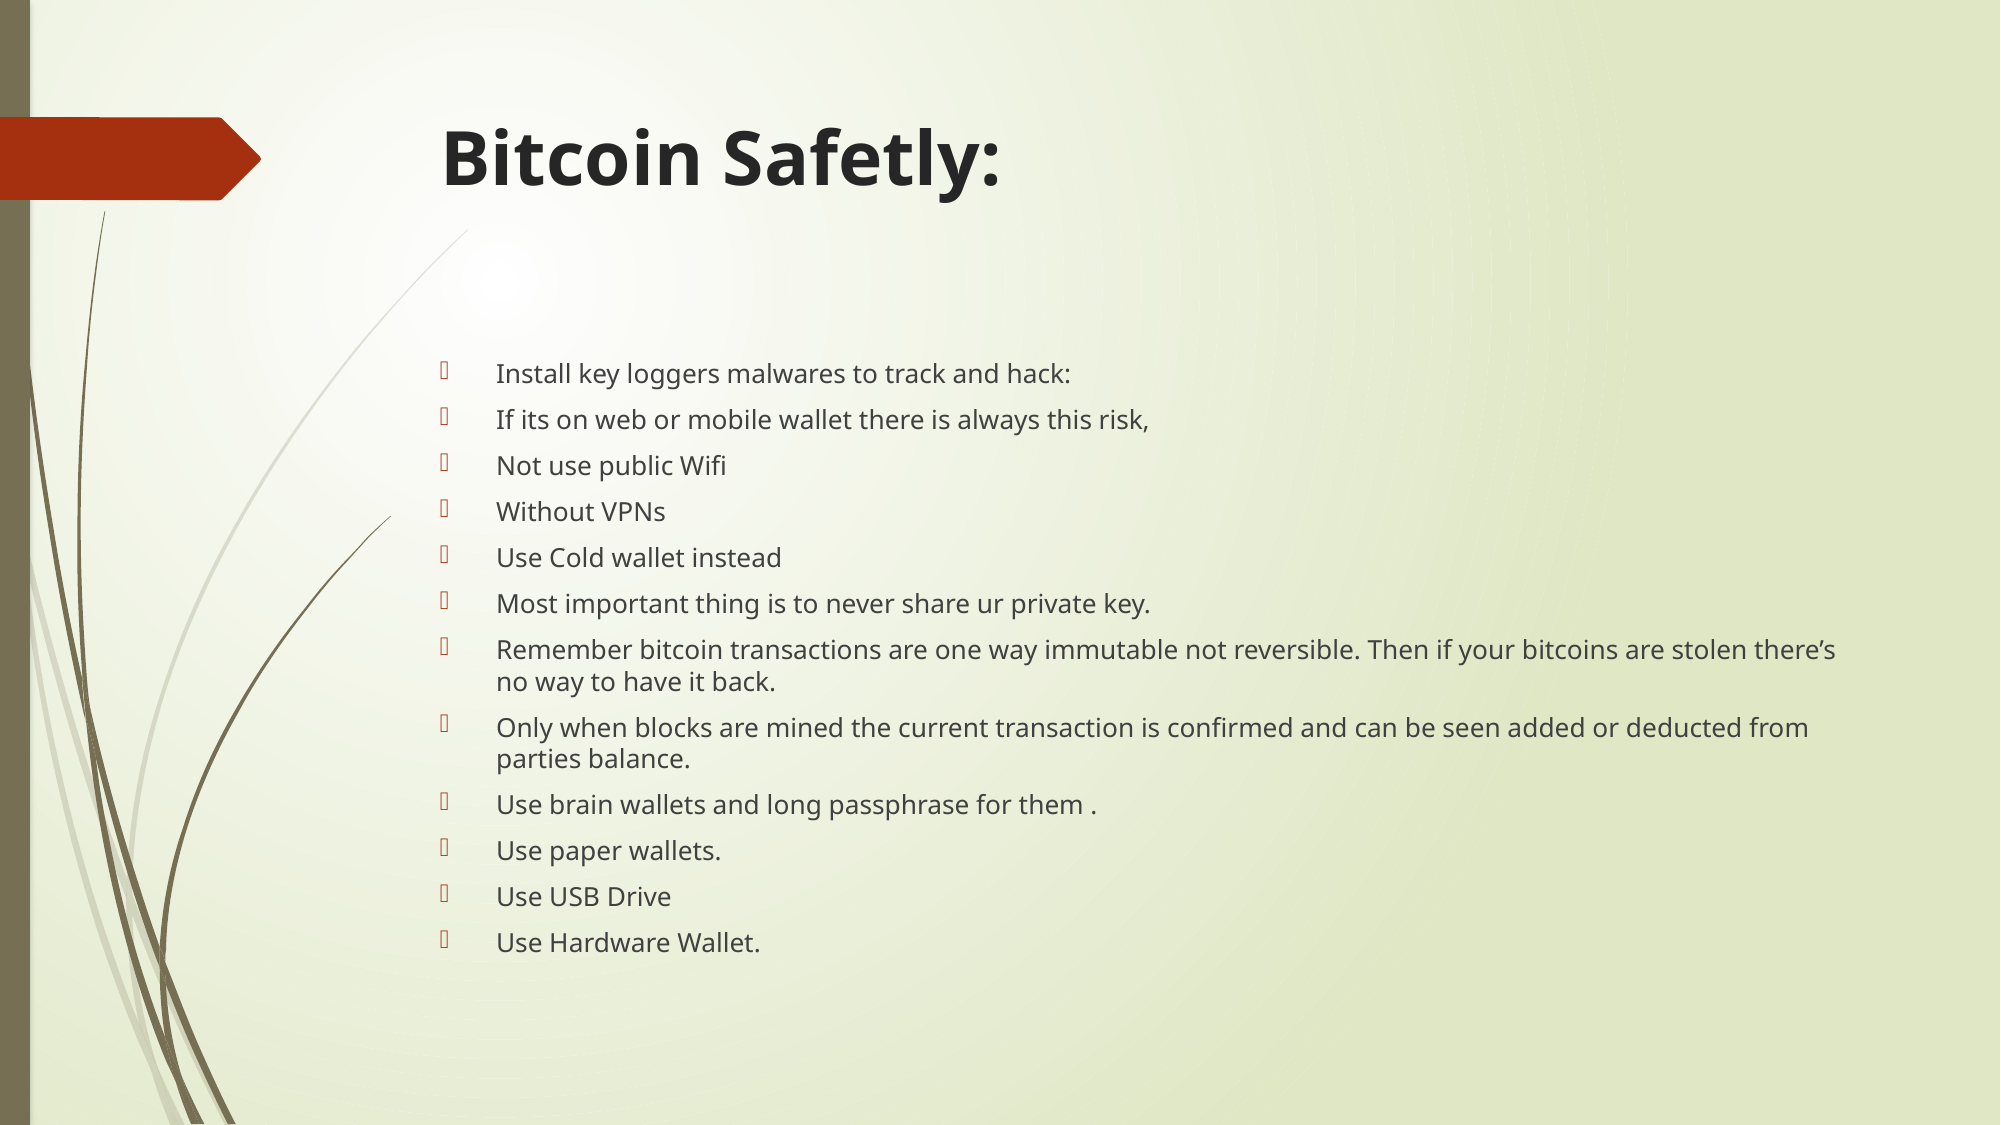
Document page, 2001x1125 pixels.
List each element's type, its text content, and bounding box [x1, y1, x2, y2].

title Bitcoin Safetly: [425, 102, 1888, 313]
list Install key loggers malwares to track and hack: If its on web or mobile wallet there is always this risk, Not use public Wifi Without VPNs Use Cold wallet instead Most important thing is to never share ur private key. Remember bitcoin transactions are one way immutable not reversible. Then if your bitcoins are stolen there’s no way to have it back. Only when blocks are mined the current transaction is confirmed and can be seen added or deducted from parties balance. Use brain wallets and long passphrase for them . Use paper wallets. Use USB Drive Use Hardware Wallet. [424, 350, 1888, 970]
